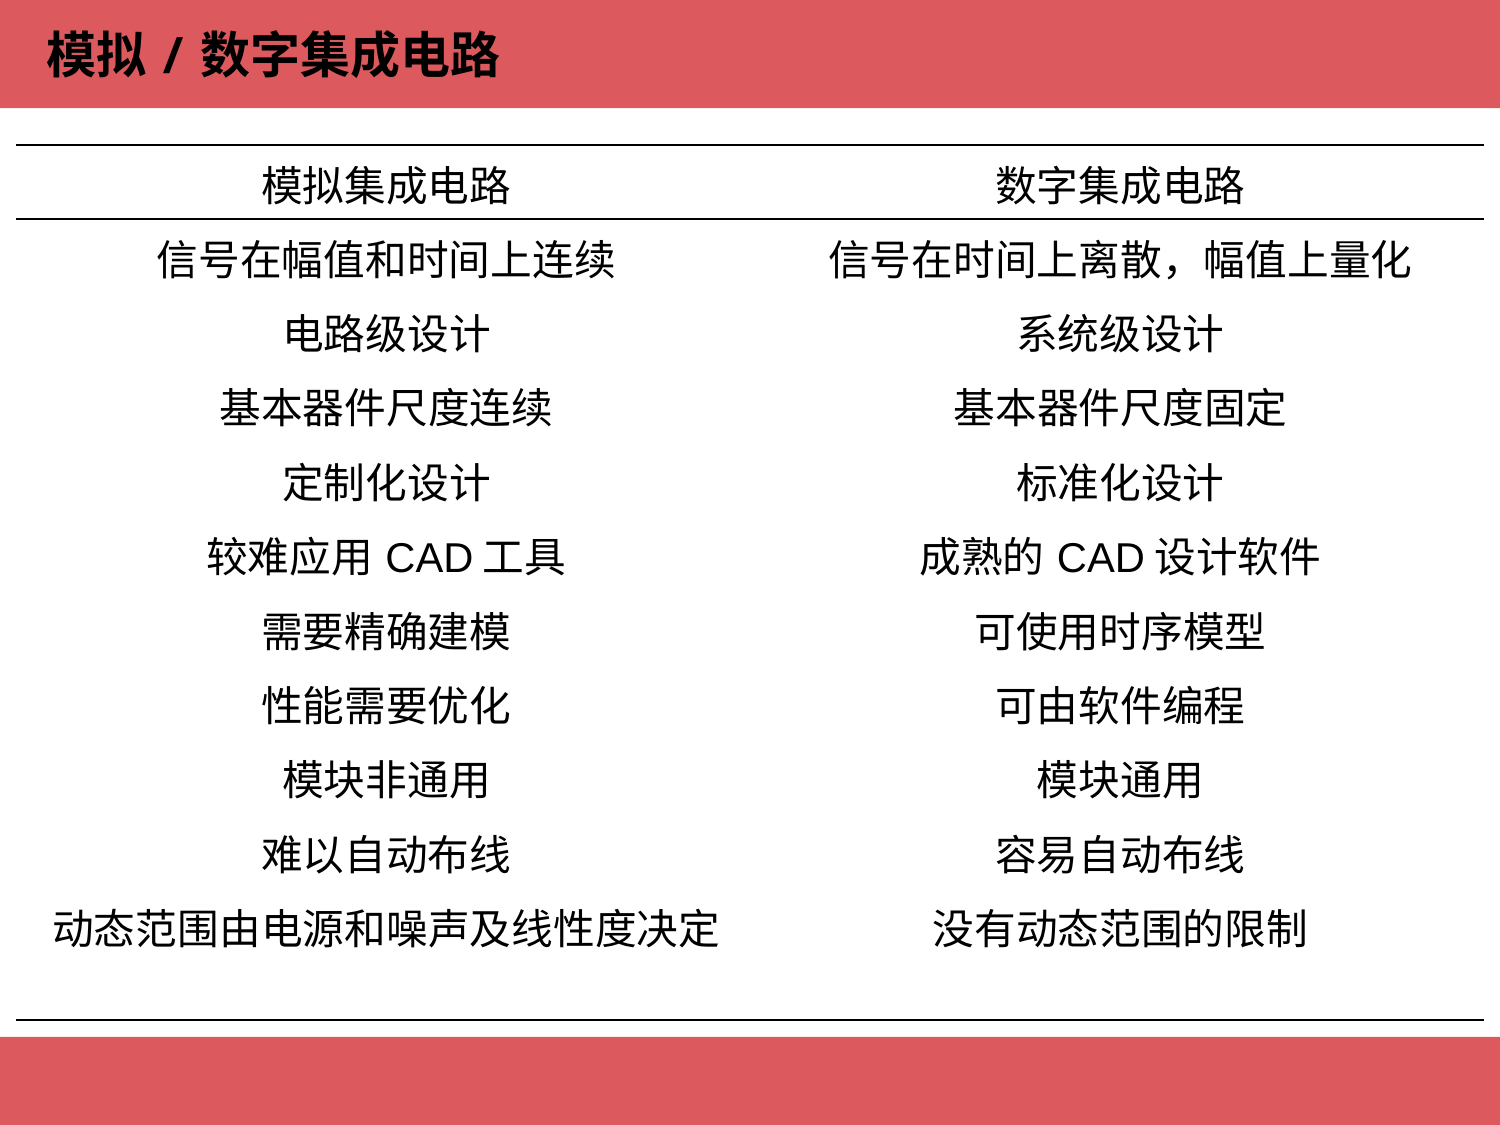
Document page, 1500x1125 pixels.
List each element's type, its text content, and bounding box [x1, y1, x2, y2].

table_cell 容易自动布线 [757, 814, 1484, 888]
table_cell 系统级设计 [757, 294, 1484, 368]
table_cell 模块通用 [757, 740, 1484, 814]
table_cell 较难应用CAD工具 [16, 517, 757, 591]
table_cell 电路级设计 [16, 294, 757, 368]
table_cell 定制化设计 [16, 442, 757, 517]
table_cell 基本器件尺度连续 [16, 368, 757, 442]
table_cell 可由软件编程 [757, 665, 1484, 740]
table_cell 需要精确建模 [16, 591, 757, 665]
text_box [0, 1036, 1500, 1125]
text_box [0, 0, 1500, 109]
table_cell 标准化设计 [757, 442, 1484, 517]
text_box 模拟/数字集成电路 [31, 16, 548, 91]
table_header 数字集成电路 [757, 146, 1484, 218]
table_cell 难以自动布线 [16, 814, 757, 888]
table_cell 成熟的CAD设计软件 [757, 517, 1484, 591]
table_cell 动态范围由电源和噪声及线性度决定 [16, 888, 757, 1019]
table_cell 基本器件尺度固定 [757, 368, 1484, 442]
table_cell 信号在幅值和时间上连续 [16, 220, 757, 294]
table_cell 性能需要优化 [16, 665, 757, 740]
table_cell 没有动态范围的限制 [757, 888, 1484, 1019]
table_header 模拟集成电路 [16, 146, 757, 218]
table_cell 模块非通用 [16, 740, 757, 814]
table_cell 信号在时间上离散，幅值上量化 [757, 220, 1484, 294]
table_cell 可使用时序模型 [757, 591, 1484, 665]
